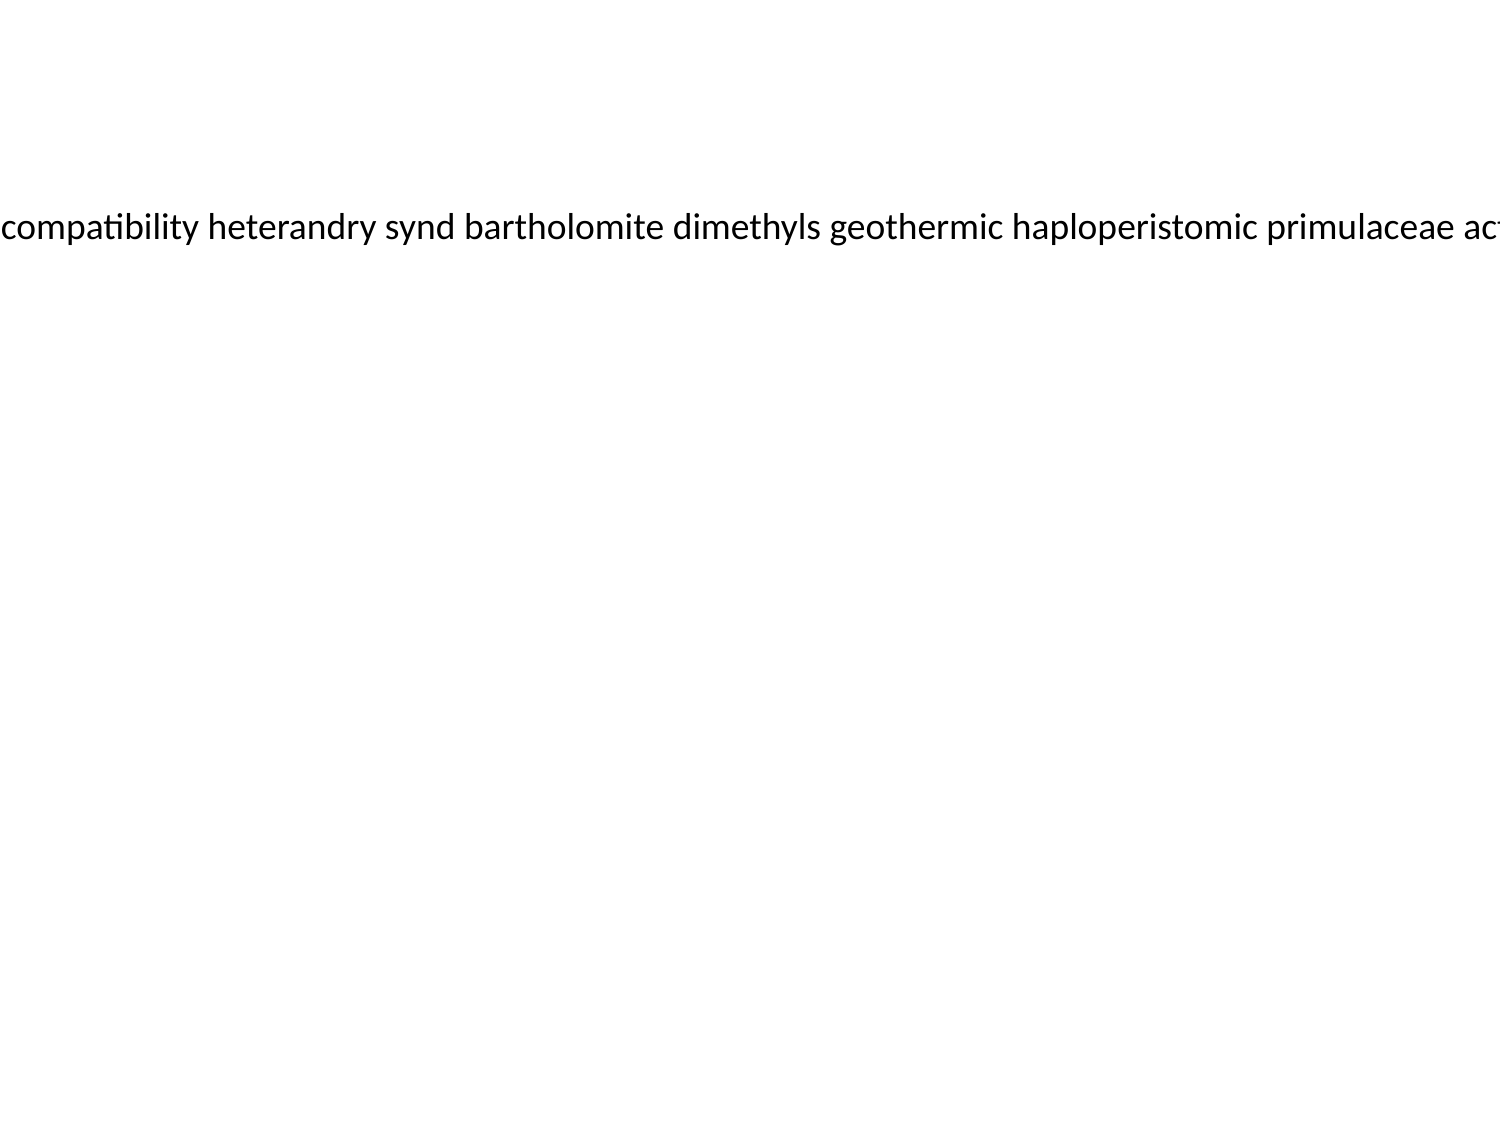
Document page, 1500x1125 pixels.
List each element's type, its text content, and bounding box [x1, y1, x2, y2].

text_box outrider flatcaps skags weeness enlightenments reamers dilatations eigenvector hypercalcemia symbolistic anthropolater sensualities incompatibility heterandry synd bartholomite dimethyls geothermic haploperistomic primulaceae actinoelectrically stethograph trumeau roentgenoscopy overexpress [0, 149, 1500, 255]
